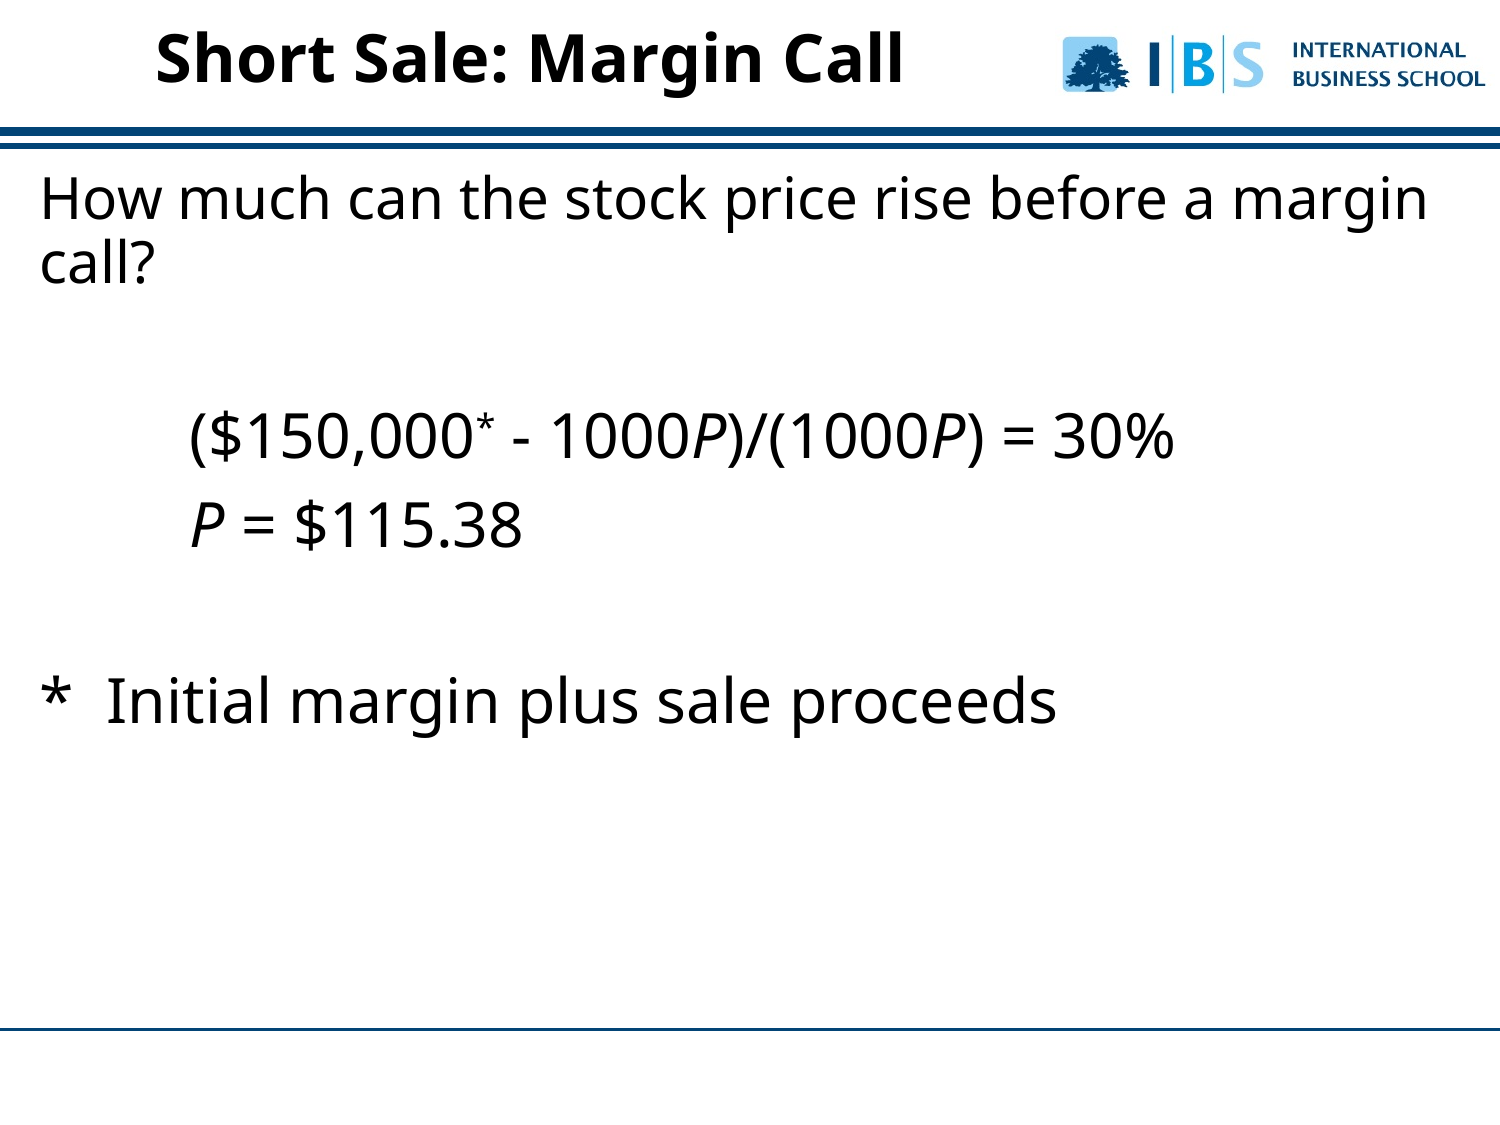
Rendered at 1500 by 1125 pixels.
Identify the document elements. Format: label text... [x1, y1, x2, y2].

title Short Sale: Margin Call [24, 10, 1038, 113]
picture [1055, 26, 1495, 96]
list How much can the stock price rise before a margin call? ($150,000* - 1000P)/(1000P) = 30% P = $115.38 * Initial margin plus sale proceeds [24, 162, 1475, 1010]
